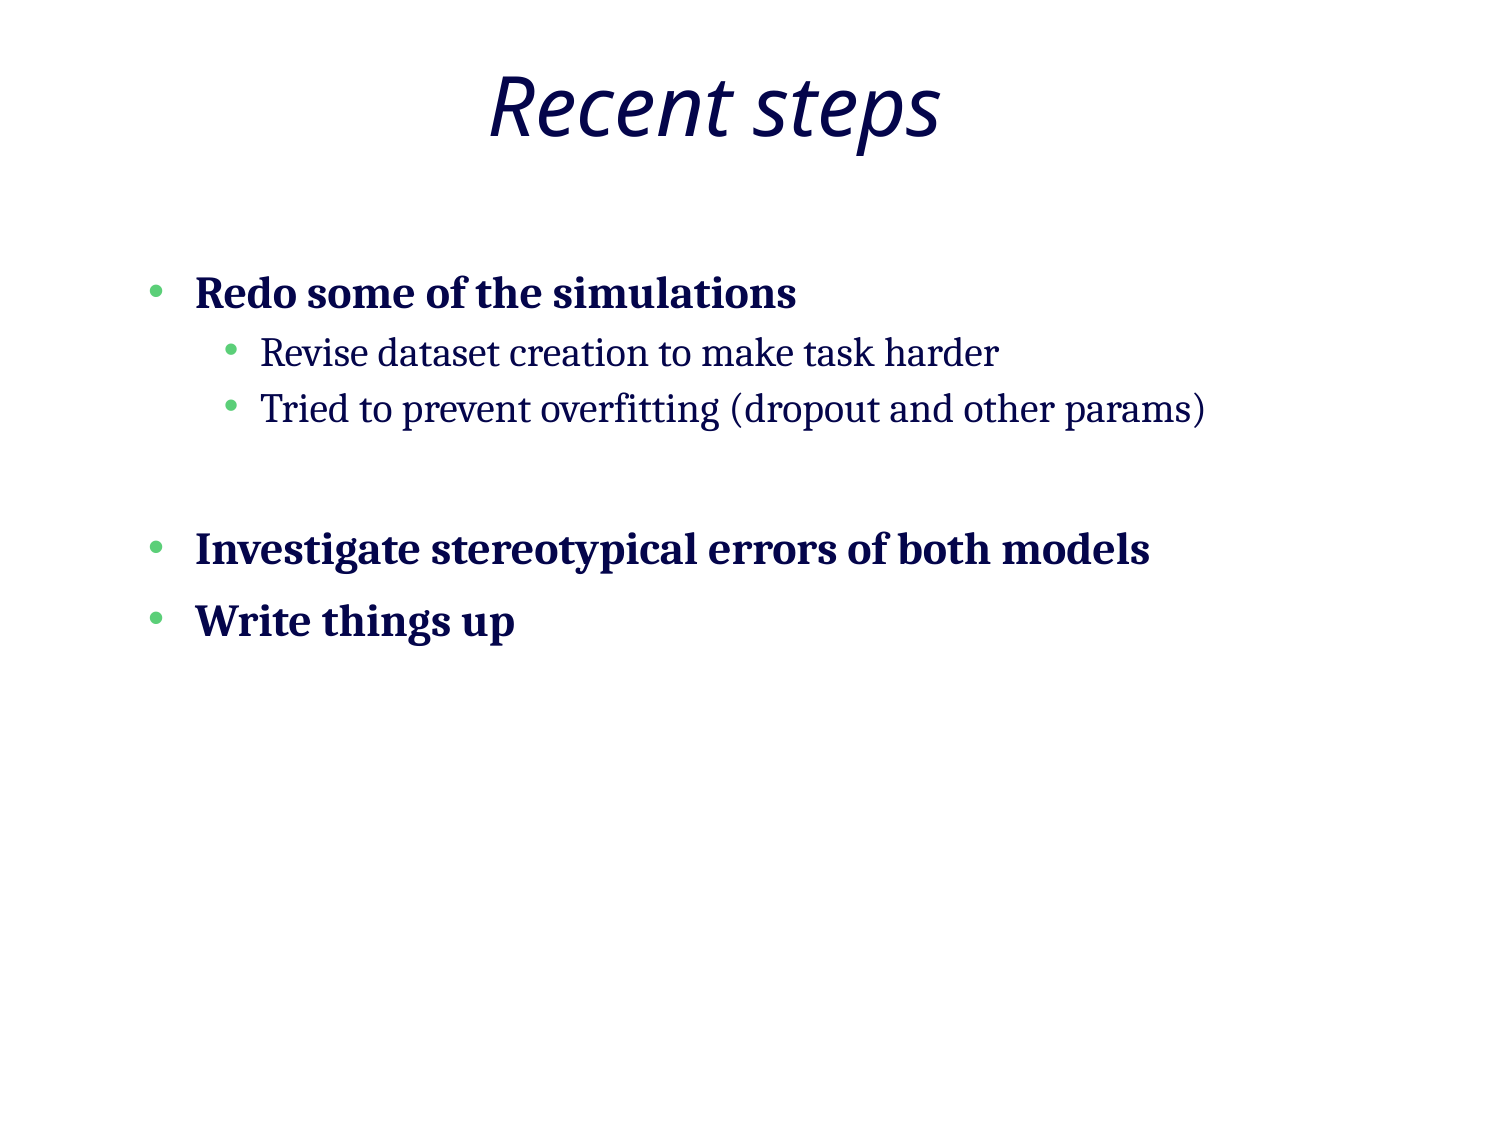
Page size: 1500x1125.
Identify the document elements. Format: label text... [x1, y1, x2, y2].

list Redo some of the simulations Revise dataset creation to make task harder Tried to prevent overfitting (dropout and other params) Investigate stereotypical errors of both models Write things up [133, 255, 1367, 843]
title Recent steps [107, 58, 1324, 149]
